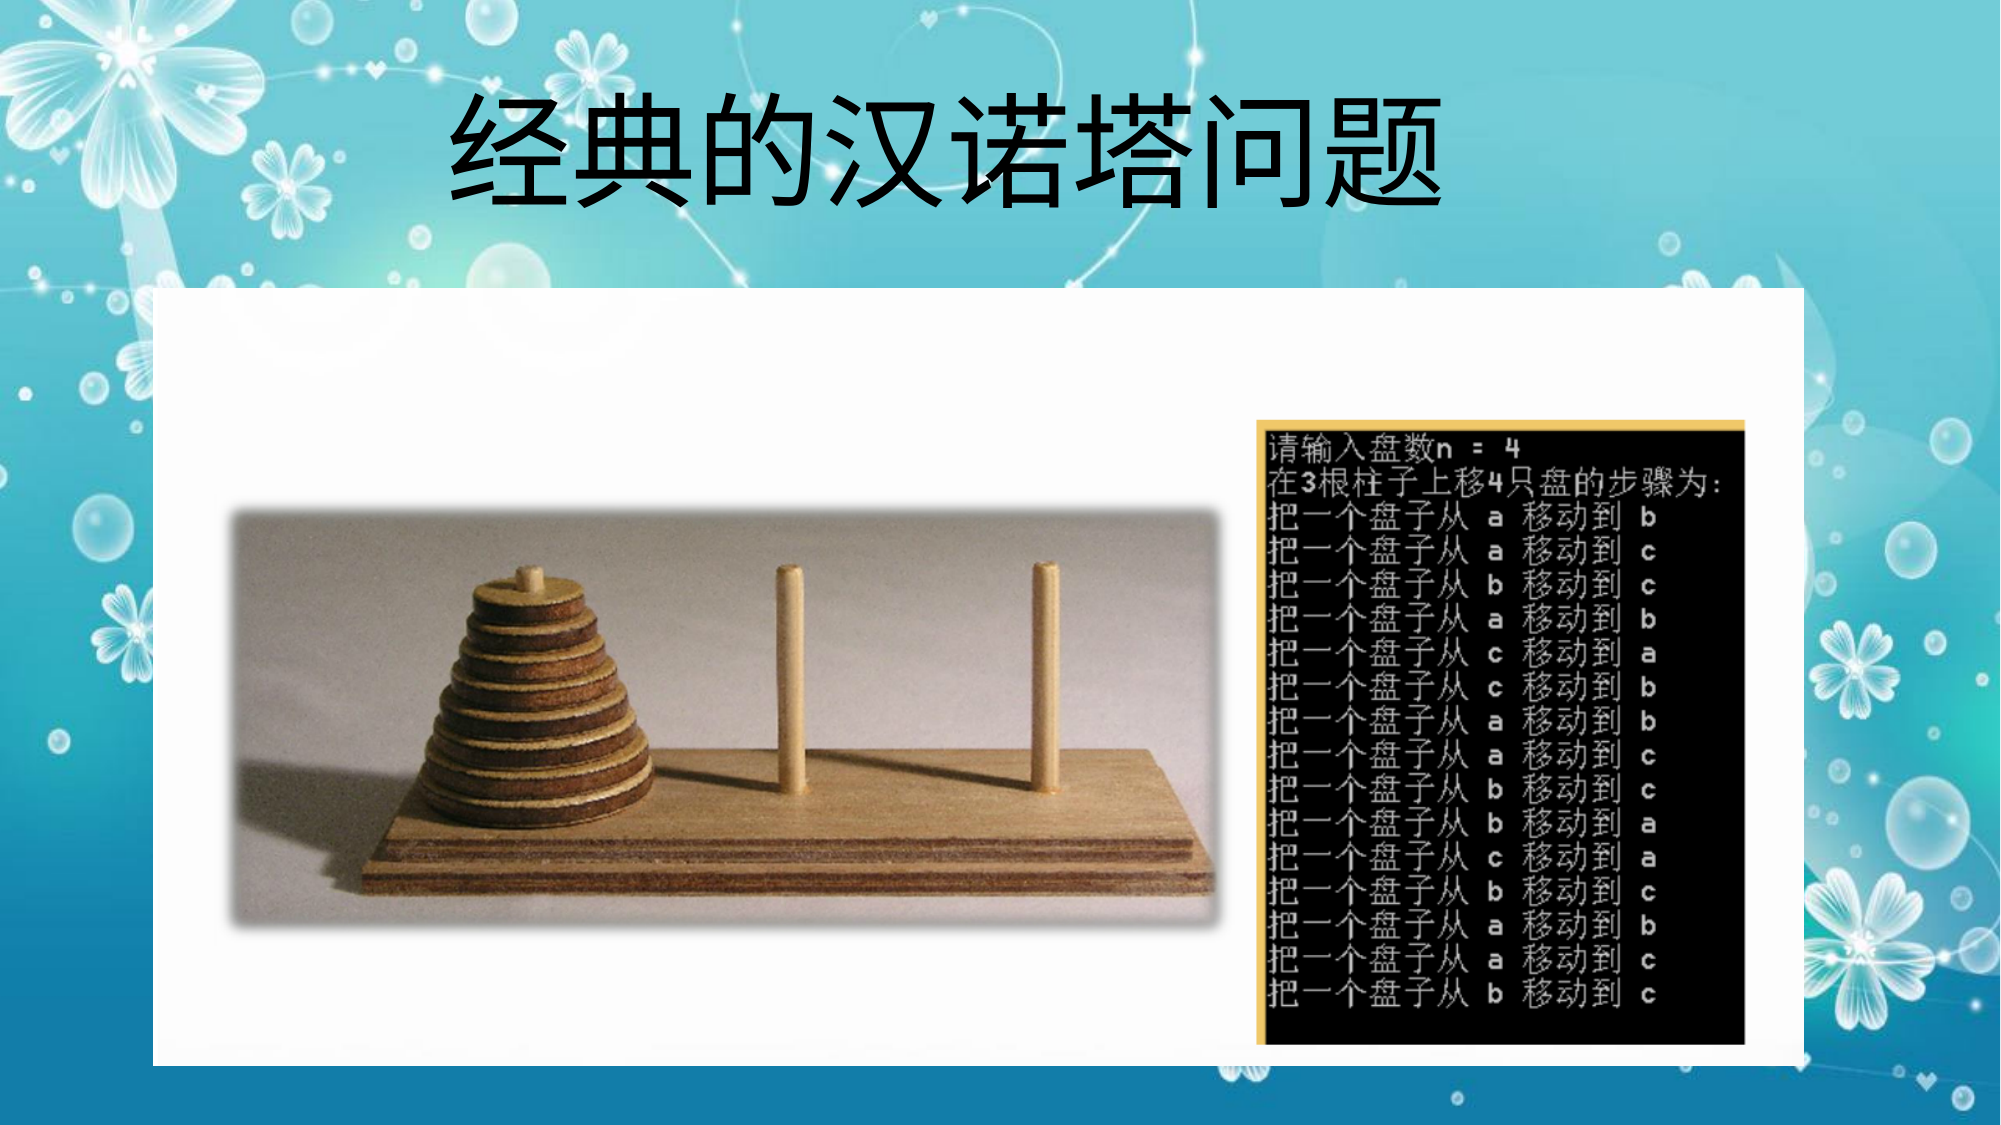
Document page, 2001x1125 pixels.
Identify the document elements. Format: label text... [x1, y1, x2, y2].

title 经典的汉诺塔问题 [249, 59, 1642, 234]
picture [0, 0, 2001, 1125]
